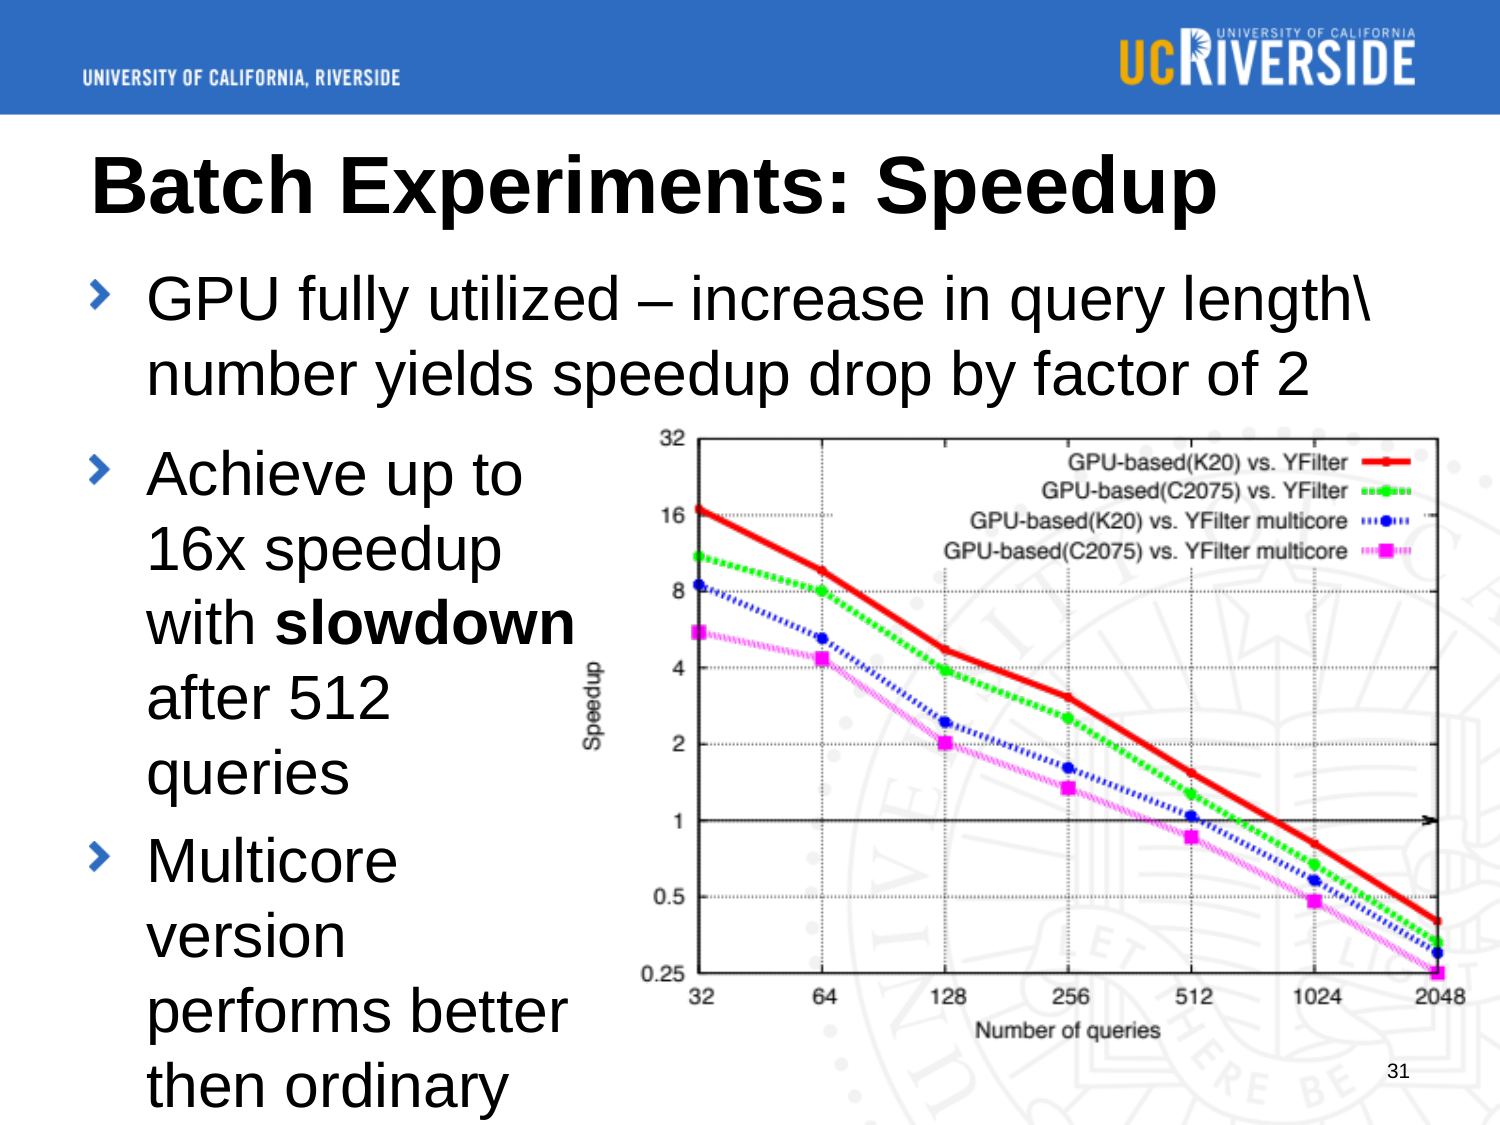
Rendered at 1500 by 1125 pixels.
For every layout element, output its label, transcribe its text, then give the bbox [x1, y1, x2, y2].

list GPU fully utilized – increase in query length\number yields speedup drop by factor of 2 [75, 249, 1425, 425]
slide_number 31 [1074, 1052, 1425, 1100]
text_box Achieve up to 16x speedup with slowdown after 512 queries Multicore version performs better then ordinary [74, 425, 569, 1000]
title Batch Experiments: Speedup [75, 112, 1425, 238]
picture [0, 0, 1500, 1125]
